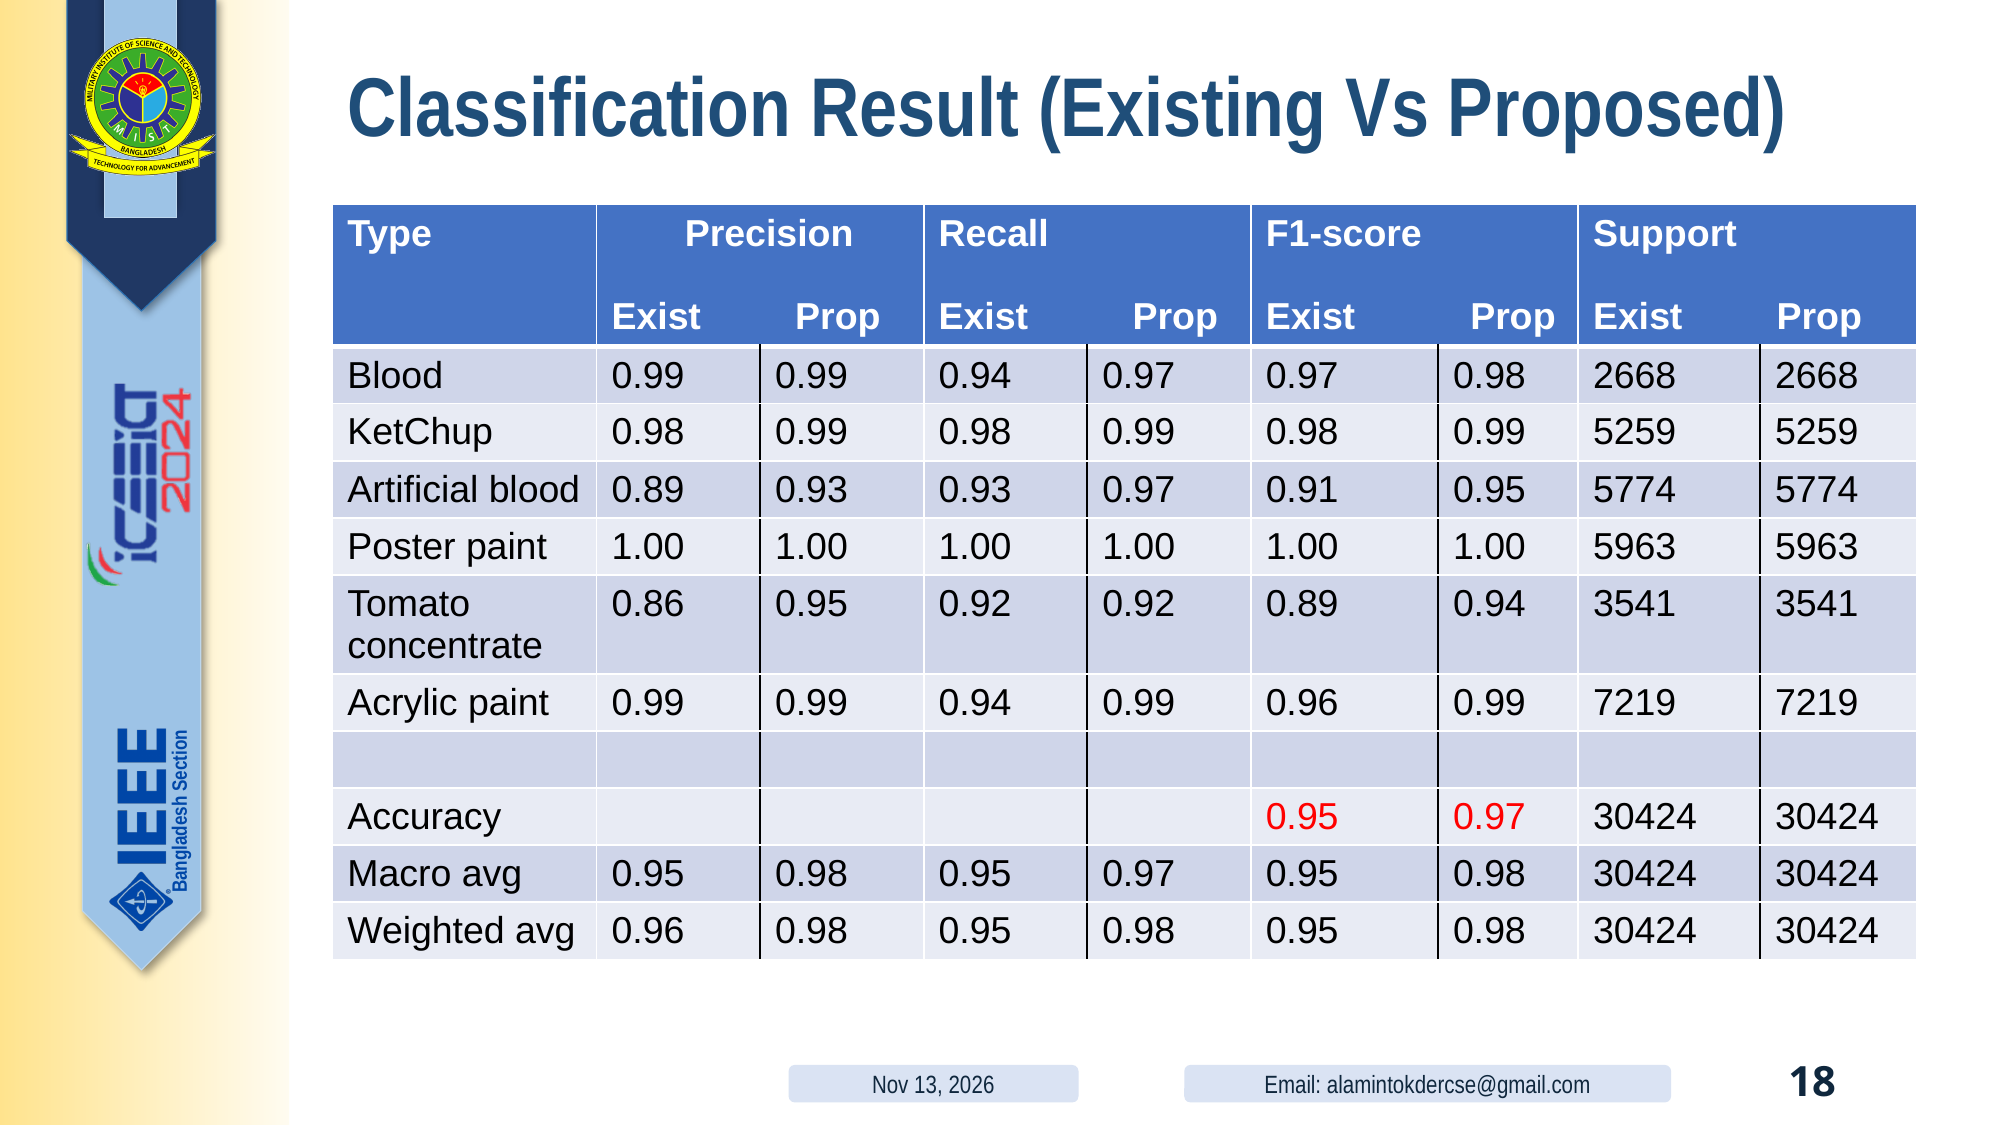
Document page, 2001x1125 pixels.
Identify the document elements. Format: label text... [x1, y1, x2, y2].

table_cell 0.94 [925, 675, 1086, 730]
table_cell 0.91 [1252, 462, 1437, 517]
table_header Support Exist Prop [1579, 205, 1916, 344]
table_cell 0.99 [761, 404, 923, 460]
table_cell 0.98 [1439, 903, 1577, 959]
table_cell 1.00 [597, 519, 759, 574]
table_cell 3541 [1761, 576, 1916, 673]
table_cell 5774 [1761, 462, 1916, 517]
table_cell 0.94 [1439, 576, 1577, 673]
table_cell 1.00 [761, 519, 923, 574]
table_cell Tomato concentrate [333, 576, 596, 673]
table_cell [1579, 732, 1759, 787]
table_cell [597, 789, 759, 844]
table_header Precision Exist Prop [597, 205, 923, 344]
table_cell 0.98 [761, 846, 923, 901]
table_cell 0.94 [925, 349, 1086, 403]
picture [85, 384, 193, 586]
table_cell 1.00 [925, 519, 1086, 574]
table_cell [925, 789, 1086, 844]
slide_number 8-Apr-24 [788, 1064, 1079, 1103]
table_cell 0.98 [1252, 404, 1437, 460]
table_cell Blood [333, 349, 596, 403]
table_cell 0.95 [1252, 903, 1437, 959]
table_cell 5259 [1761, 404, 1916, 460]
table_cell [597, 732, 759, 787]
table_header F1-score Exist Prop [1252, 205, 1577, 344]
table_cell 0.96 [597, 903, 759, 959]
table_cell [1088, 789, 1250, 844]
table_cell [761, 789, 923, 844]
table_cell 2668 [1579, 349, 1759, 403]
table_cell 0.98 [597, 404, 759, 460]
table_cell 0.92 [925, 576, 1086, 673]
footer Email: alamintokdercse@gmail.com [1184, 1064, 1672, 1103]
table_cell Weighted avg [333, 903, 596, 959]
table_cell 30424 [1761, 846, 1916, 901]
table_cell 0.99 [761, 675, 923, 730]
table_cell KetChup [333, 404, 596, 460]
picture [67, 35, 216, 178]
title Classification Result (Existing Vs Proposed) [332, 18, 1941, 200]
table_cell 0.95 [1252, 846, 1437, 901]
table_cell 0.98 [761, 903, 923, 959]
table_cell 30424 [1579, 846, 1759, 901]
table_cell [761, 732, 923, 787]
table_cell 0.93 [761, 462, 923, 517]
table_cell [1439, 732, 1577, 787]
table_cell 1.00 [1439, 519, 1577, 574]
table_cell 0.95 [1252, 789, 1437, 844]
table_cell 0.95 [925, 846, 1086, 901]
table_header Type [333, 205, 596, 344]
table_cell 0.98 [925, 404, 1086, 460]
table_cell 0.99 [597, 675, 759, 730]
table_cell 3541 [1579, 576, 1759, 673]
picture [110, 729, 173, 931]
table_cell 0.99 [1088, 404, 1250, 460]
table_cell 0.98 [1088, 903, 1250, 959]
table_cell 0.86 [597, 576, 759, 673]
table_cell Acrylic paint [333, 675, 596, 730]
table_cell 0.95 [597, 846, 759, 901]
table_cell 0.99 [597, 349, 759, 403]
table_cell 0.89 [597, 462, 759, 517]
table_cell 0.99 [1439, 404, 1577, 460]
table_cell 0.97 [1088, 846, 1250, 901]
table_cell 0.99 [761, 349, 923, 403]
table_cell Poster paint [333, 519, 596, 574]
table_cell 0.95 [1439, 462, 1577, 517]
table_cell [1088, 732, 1250, 787]
table_cell 5774 [1579, 462, 1759, 517]
table_cell 0.99 [1088, 675, 1250, 730]
table_cell 0.95 [761, 576, 923, 673]
table_cell 0.97 [1088, 462, 1250, 517]
table_cell 5963 [1579, 519, 1759, 574]
table_cell Macro avg [333, 846, 596, 901]
table_cell 0.96 [1252, 675, 1437, 730]
table_cell Accuracy [333, 789, 596, 844]
table_cell 0.93 [925, 462, 1086, 517]
table_cell 7219 [1579, 675, 1759, 730]
table_cell 0.97 [1439, 789, 1577, 844]
table_cell 30424 [1761, 903, 1916, 959]
table_cell 30424 [1761, 789, 1916, 844]
slide_number 18 [1666, 1064, 1852, 1103]
table_cell 30424 [1579, 903, 1759, 959]
table_cell 0.89 [1252, 576, 1437, 673]
table_cell 0.98 [1439, 846, 1577, 901]
table_cell 7219 [1761, 675, 1916, 730]
table_cell 1.00 [1252, 519, 1437, 574]
table_cell 0.97 [1252, 349, 1437, 403]
table_cell 5963 [1761, 519, 1916, 574]
table_cell [1761, 732, 1916, 787]
table_cell 0.99 [1439, 675, 1577, 730]
table_header Recall Exist Prop [925, 205, 1250, 344]
table_cell 0.95 [925, 903, 1086, 959]
table_cell 1.00 [1088, 519, 1250, 574]
table_cell 30424 [1579, 789, 1759, 844]
table_cell 5259 [1579, 404, 1759, 460]
table_cell 0.97 [1088, 349, 1250, 403]
table_cell [925, 732, 1086, 787]
table_cell 0.92 [1088, 576, 1250, 673]
table_cell 2668 [1761, 349, 1916, 403]
table_cell [1252, 732, 1437, 787]
table_cell [333, 732, 596, 787]
table_cell 0.98 [1439, 349, 1577, 403]
table_cell Artificial blood [333, 462, 596, 517]
